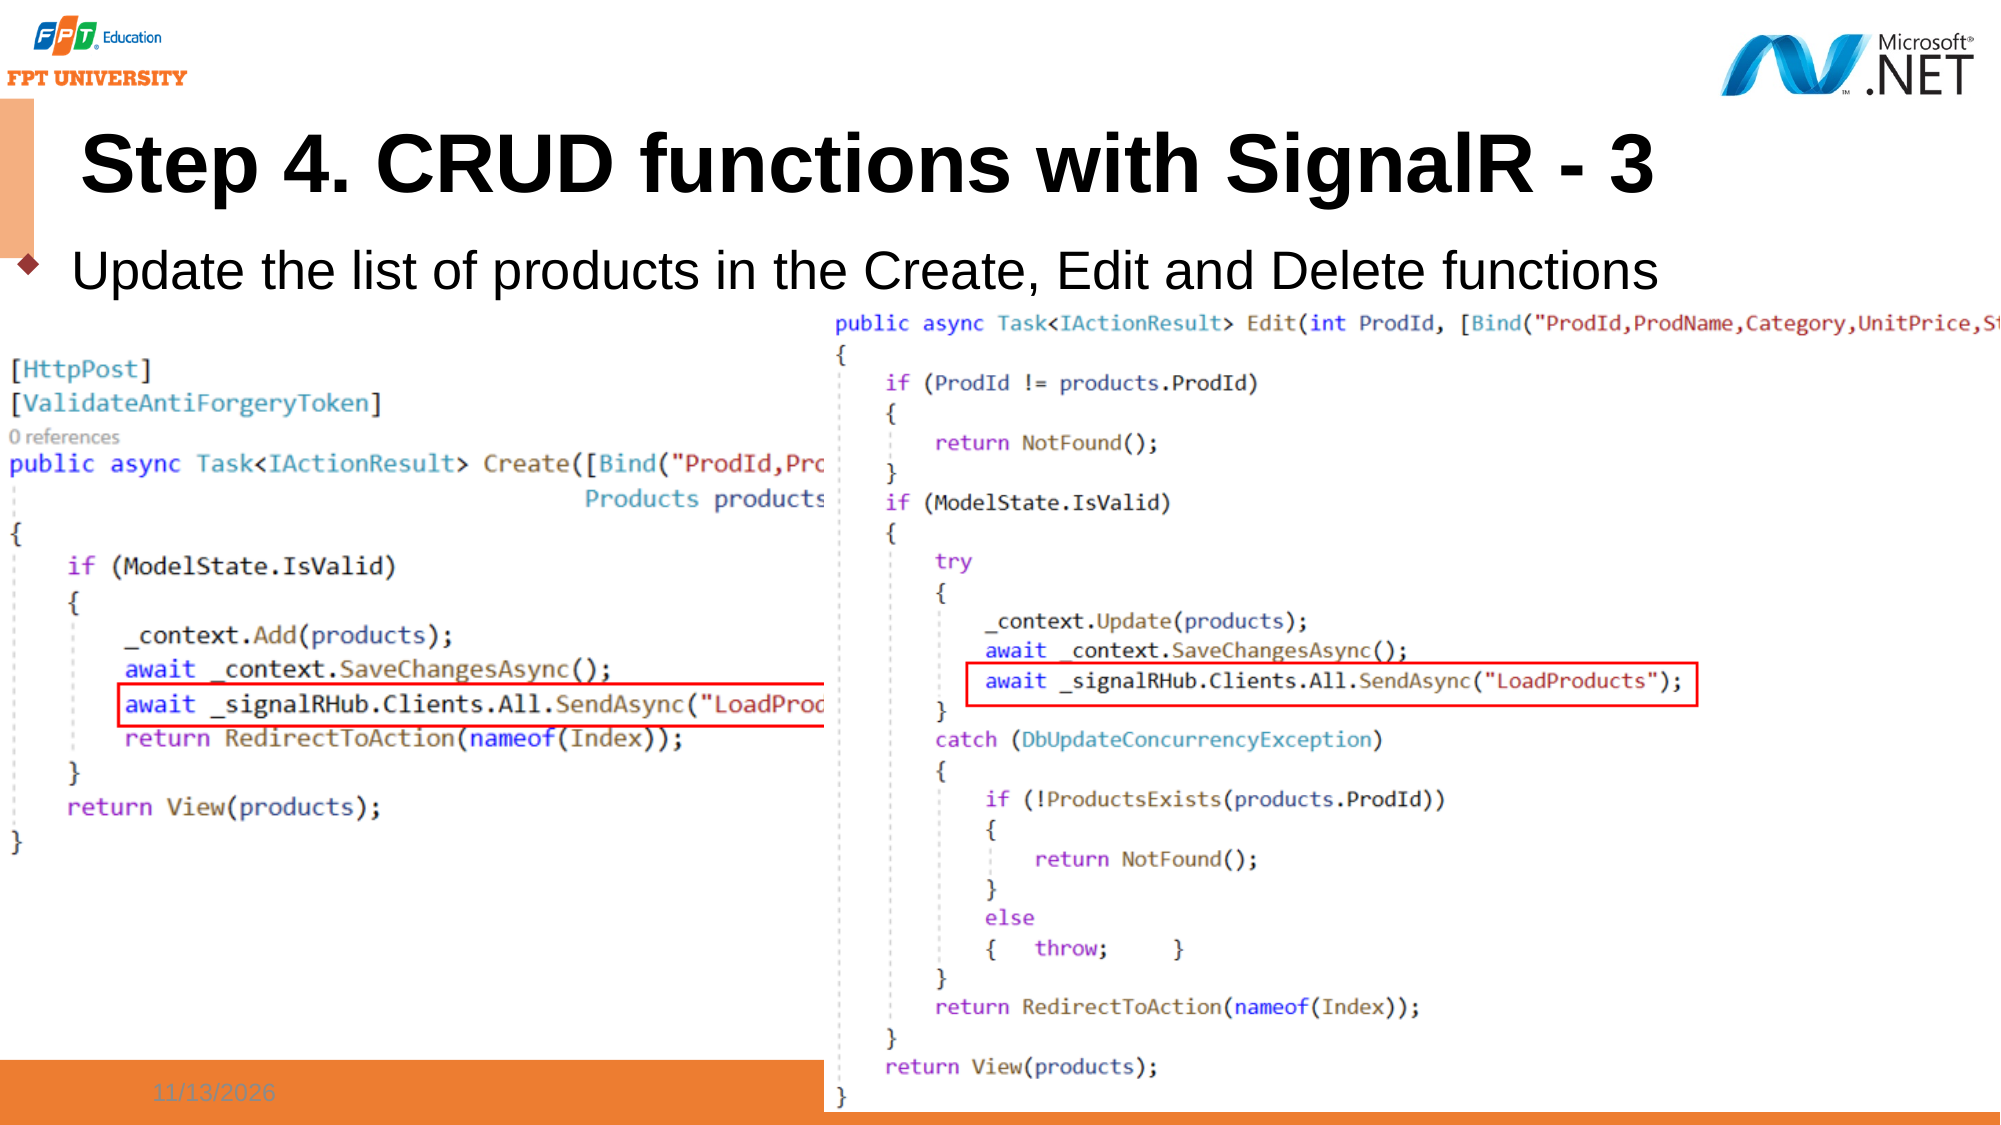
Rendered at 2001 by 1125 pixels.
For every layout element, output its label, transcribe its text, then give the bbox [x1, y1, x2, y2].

text_box Update the list of products in the Create, Edit and Delete functions [0, 228, 1978, 308]
picture [1685, 0, 2001, 129]
picture [0, 1, 194, 96]
slide_number 48 [1424, 1112, 1875, 1123]
picture [0, 308, 2000, 1112]
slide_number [137, 1061, 588, 1122]
title Step 4. CRUD functions with SignalR - 3 [65, 118, 1952, 213]
